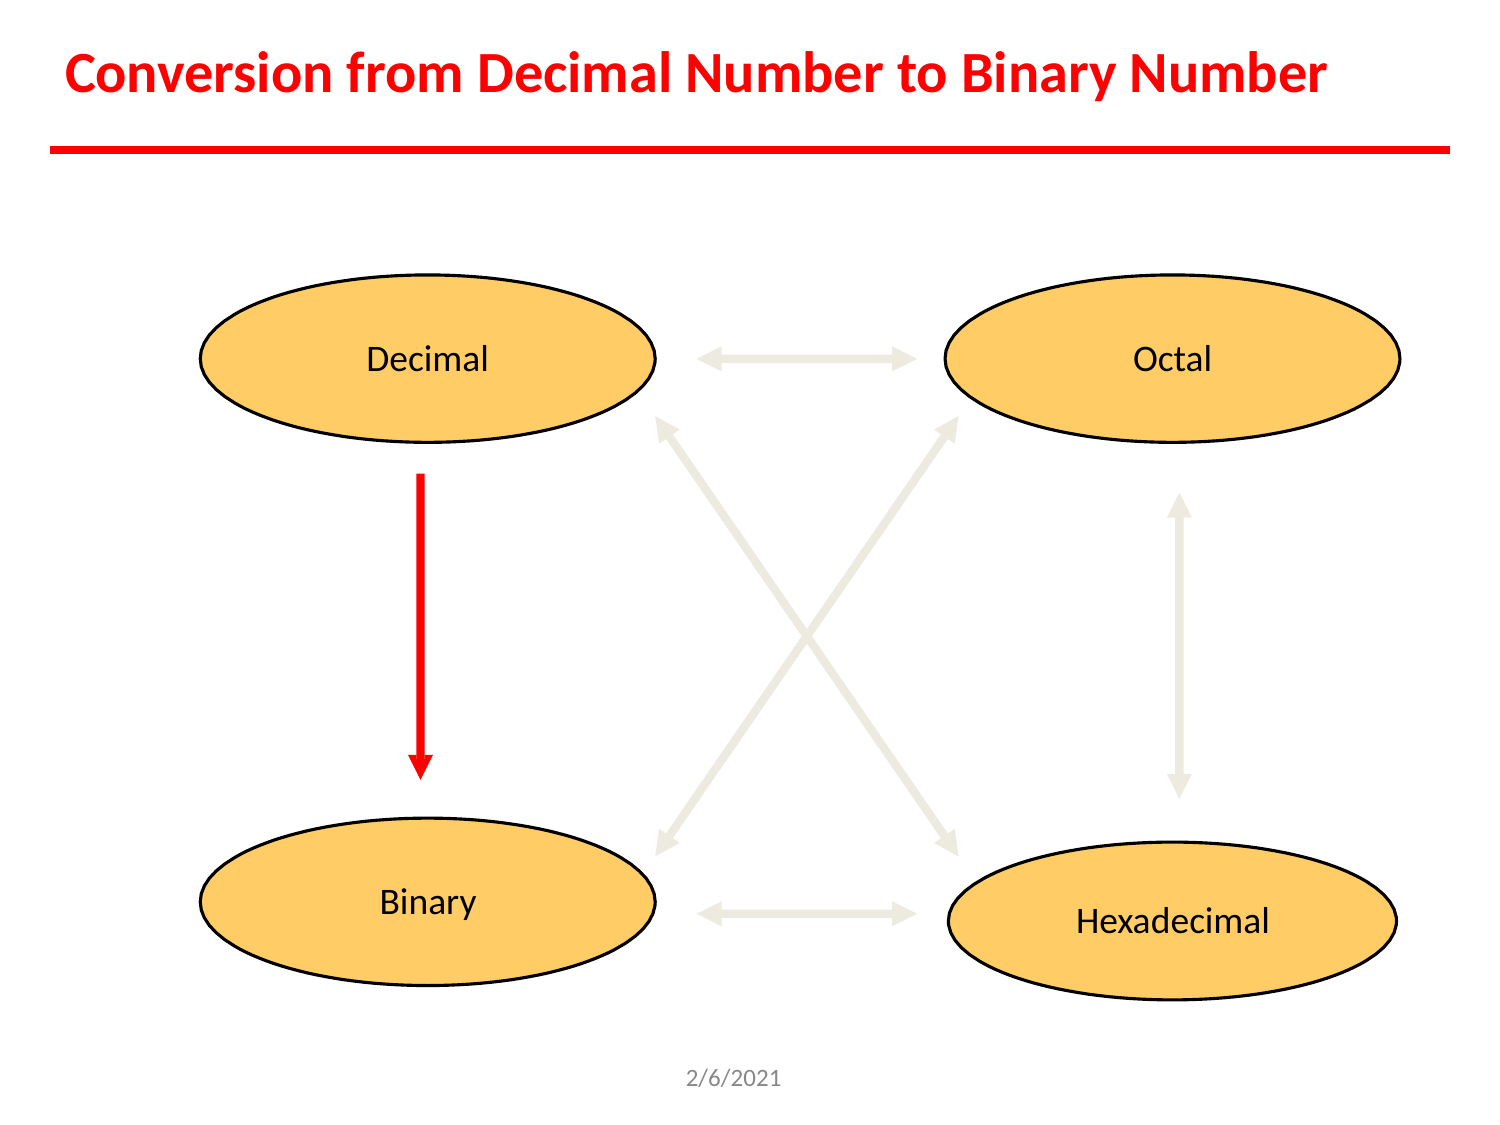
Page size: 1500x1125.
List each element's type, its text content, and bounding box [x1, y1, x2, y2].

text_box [948, 841, 1397, 1001]
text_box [199, 817, 656, 986]
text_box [407, 346, 1193, 927]
title Conversion from Decimal Number to Binary Number [62, 31, 1336, 106]
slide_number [683, 1060, 817, 1090]
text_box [199, 274, 656, 443]
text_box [944, 274, 1401, 443]
